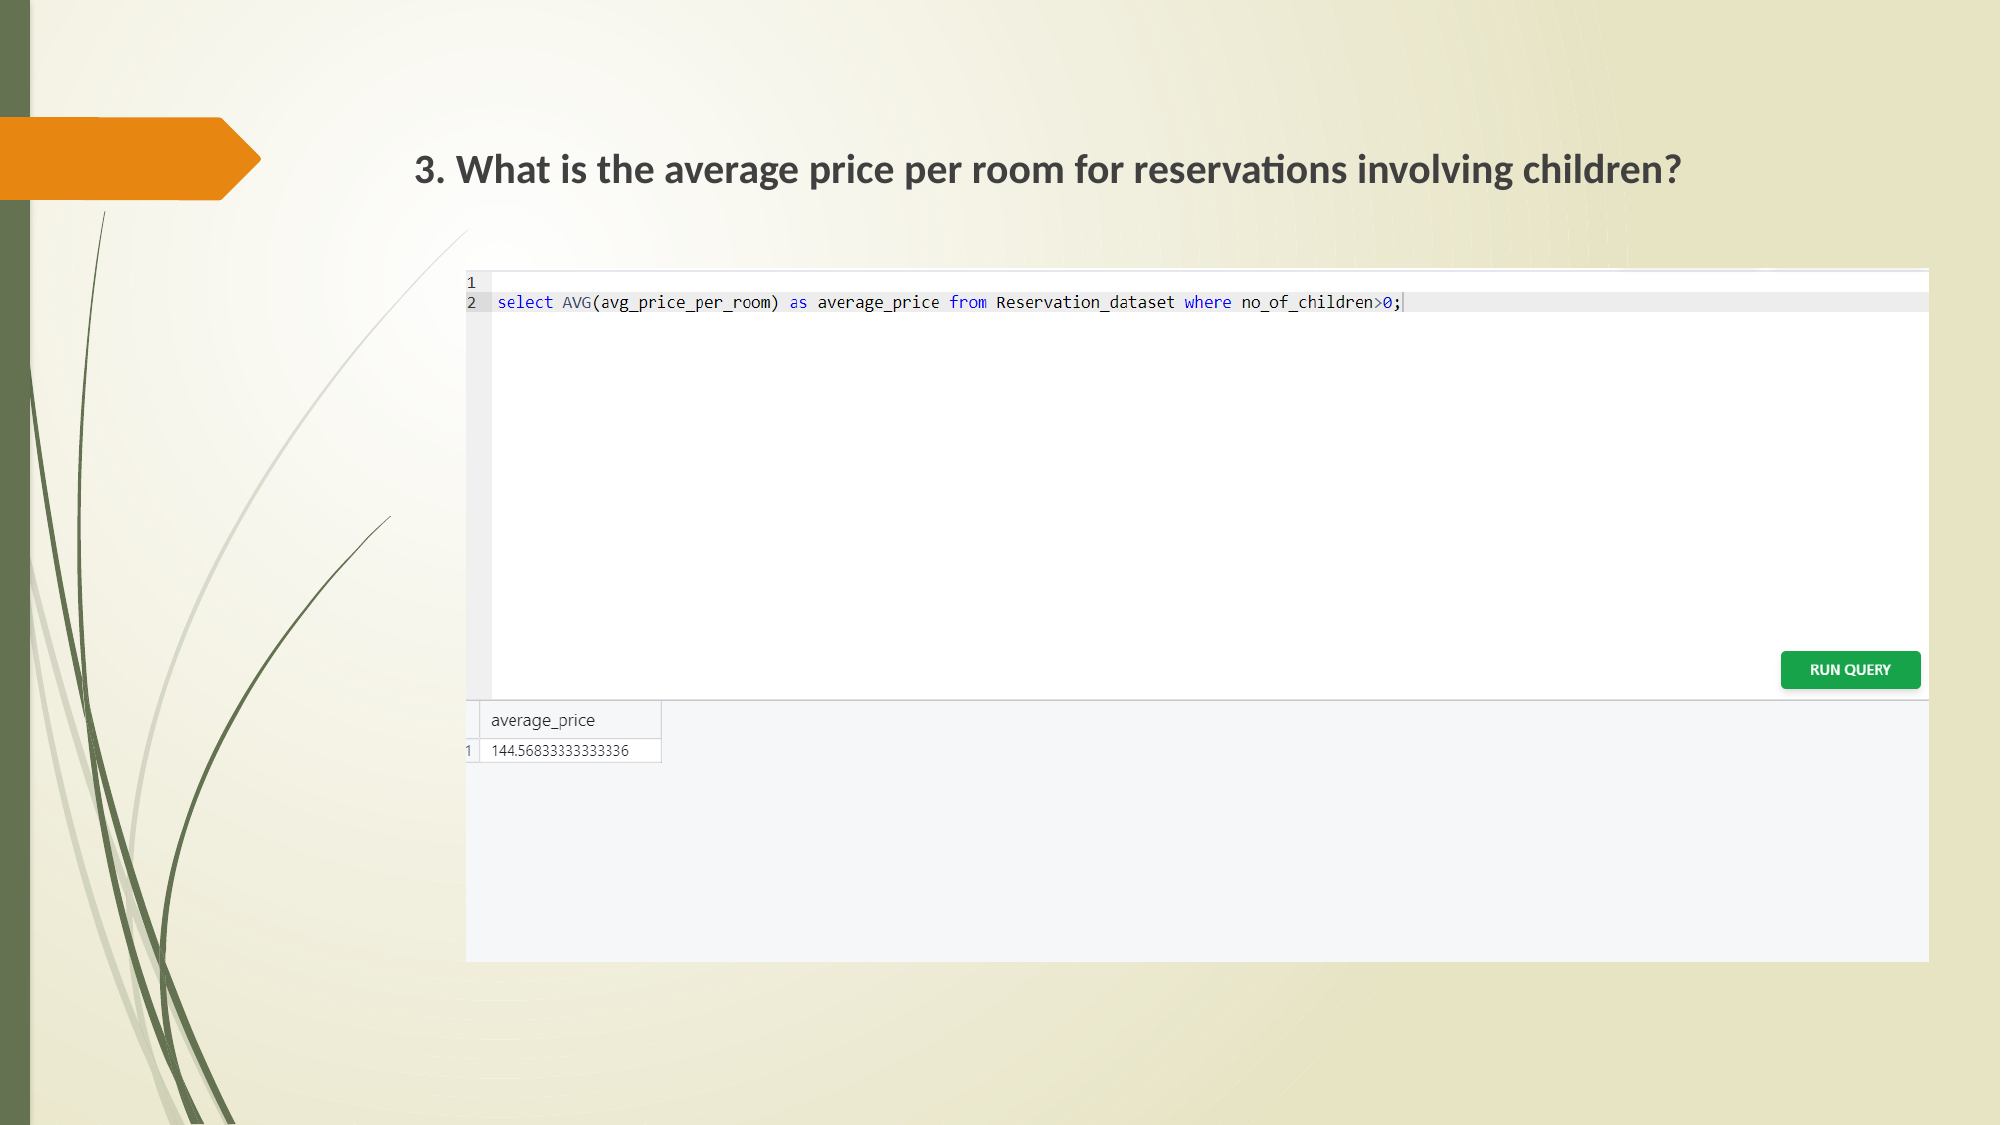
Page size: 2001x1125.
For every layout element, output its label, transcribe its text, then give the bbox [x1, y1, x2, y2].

list 3. What is the average price per room for reservations involving children? [398, 134, 1862, 733]
picture [465, 267, 1930, 962]
